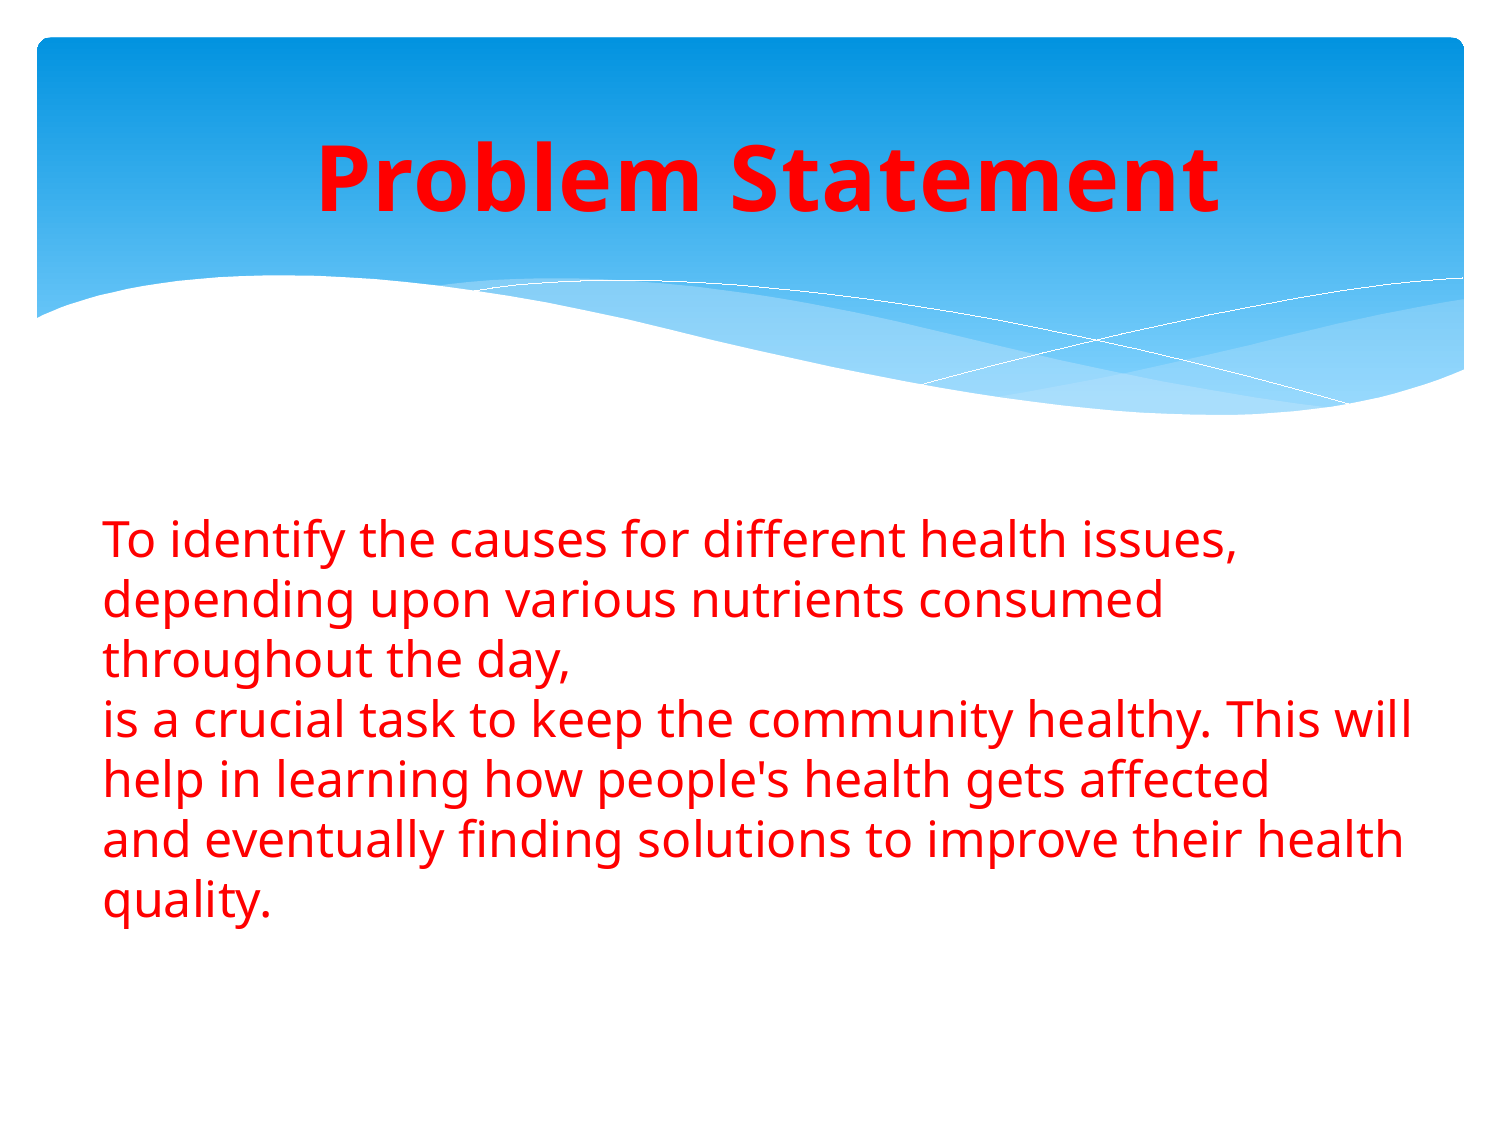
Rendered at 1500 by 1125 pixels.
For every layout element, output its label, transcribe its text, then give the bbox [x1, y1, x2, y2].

text_box To identify the causes for different health issues, depending upon various nutrients consumed throughout the day, is a crucial task to keep the community healthy. This will help in learning how people's health gets affected and eventually finding solutions to improve their health quality. [87, 499, 1450, 935]
text_box Problem Statement [299, 112, 1238, 238]
